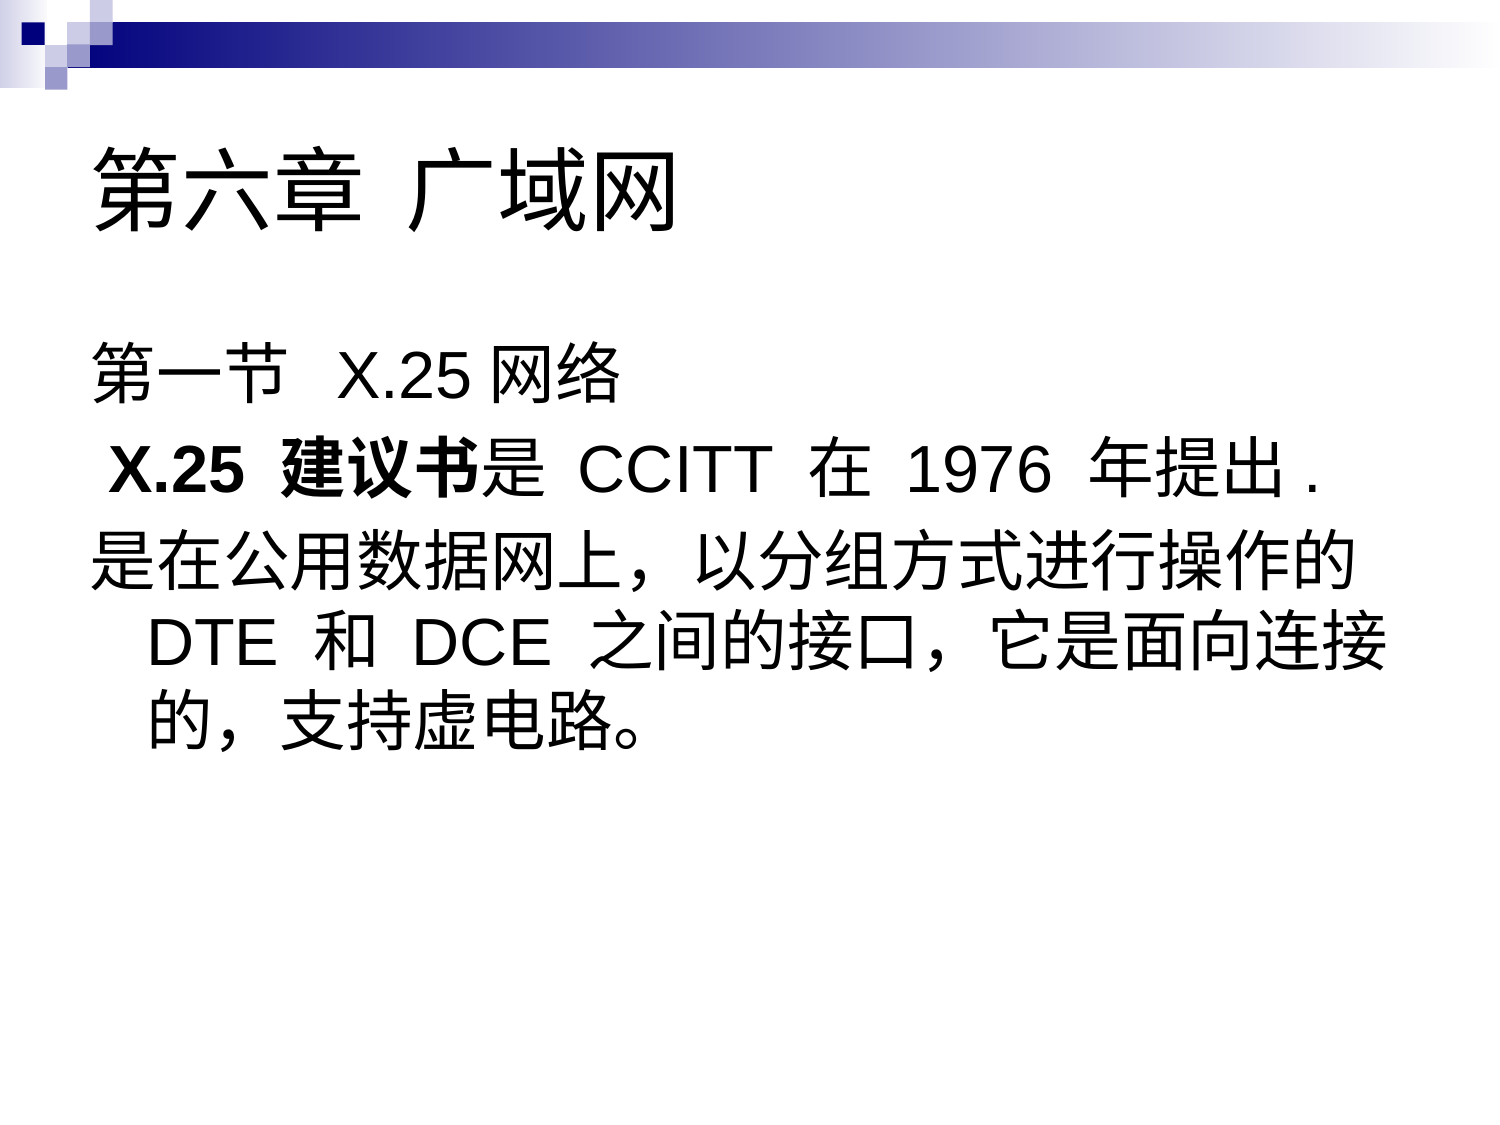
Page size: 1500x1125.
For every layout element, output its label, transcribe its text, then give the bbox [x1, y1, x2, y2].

title 第六章 广域网 [74, 74, 1426, 301]
list 第一节 X.25网络 X.25 建议书是 CCITT 在 1976 年提出. 是在公用数据网上，以分组方式进行操作的 DTE 和 DCE 之间的接口，它是面向连接的，支持虚电路。 [74, 324, 1426, 963]
